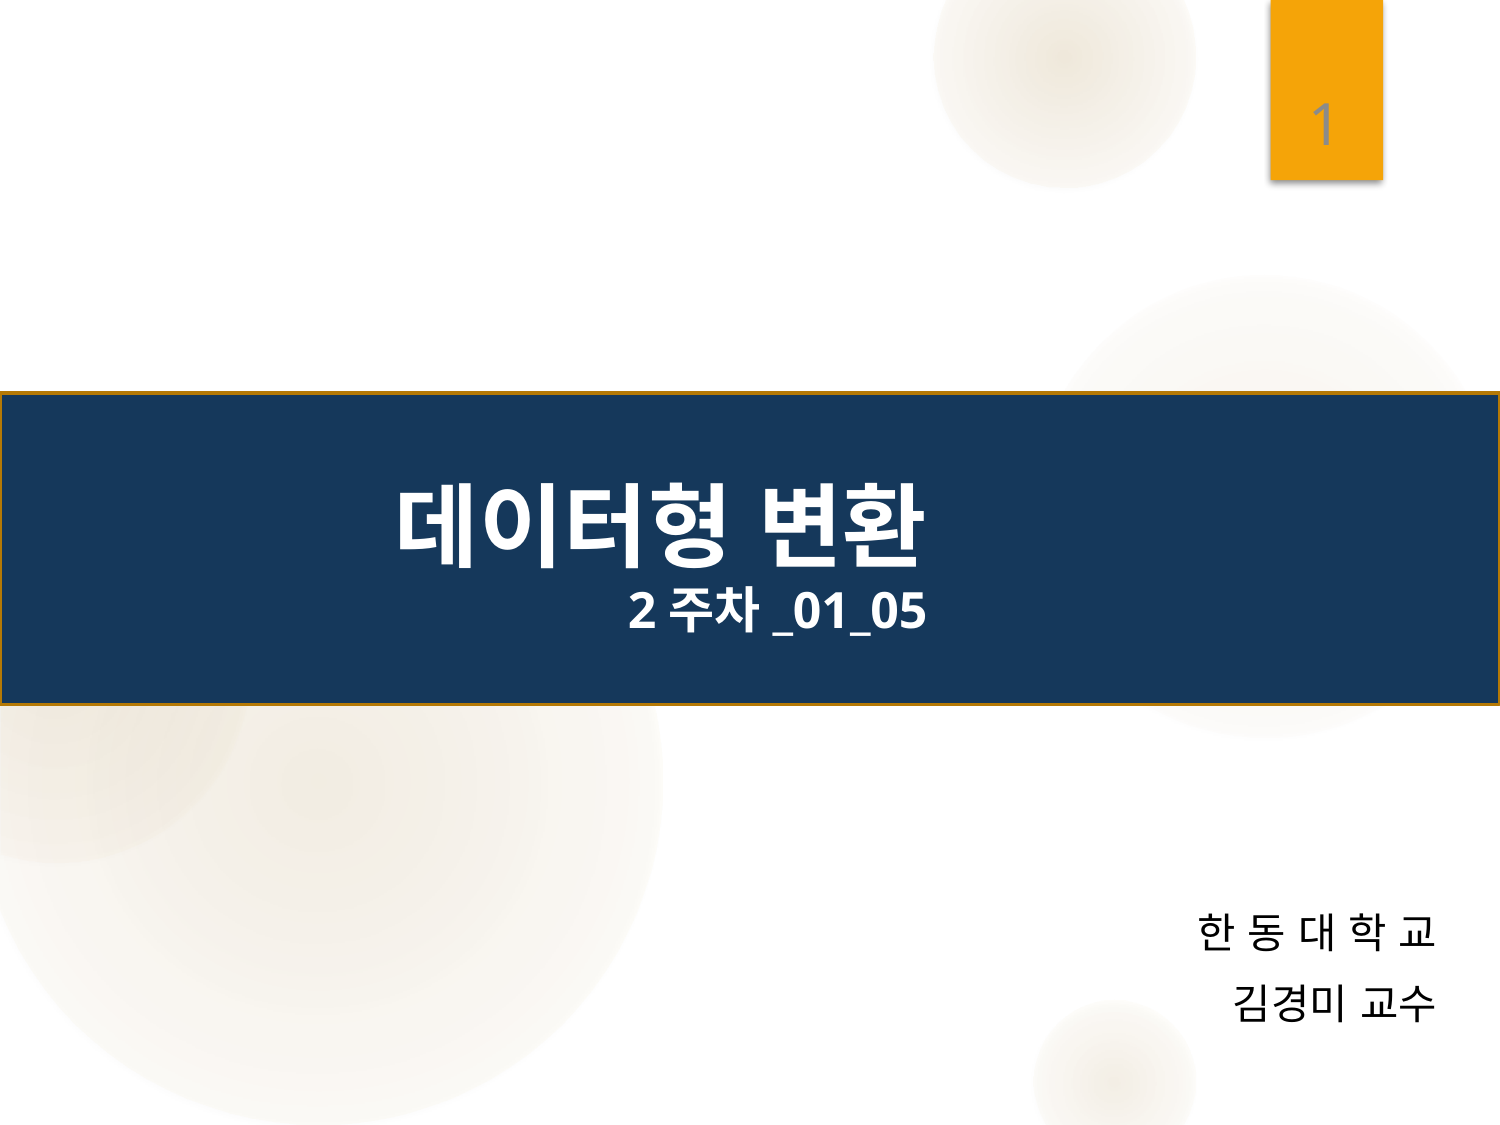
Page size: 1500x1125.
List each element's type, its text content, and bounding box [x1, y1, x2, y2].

text_box [0, 391, 1500, 706]
subtitle 한 동 대 학 교 김경미 교수 [989, 811, 1453, 1036]
title 데이터형 변환 2주차_01_05 [83, 441, 943, 666]
slide_number 1 [1273, 48, 1378, 175]
